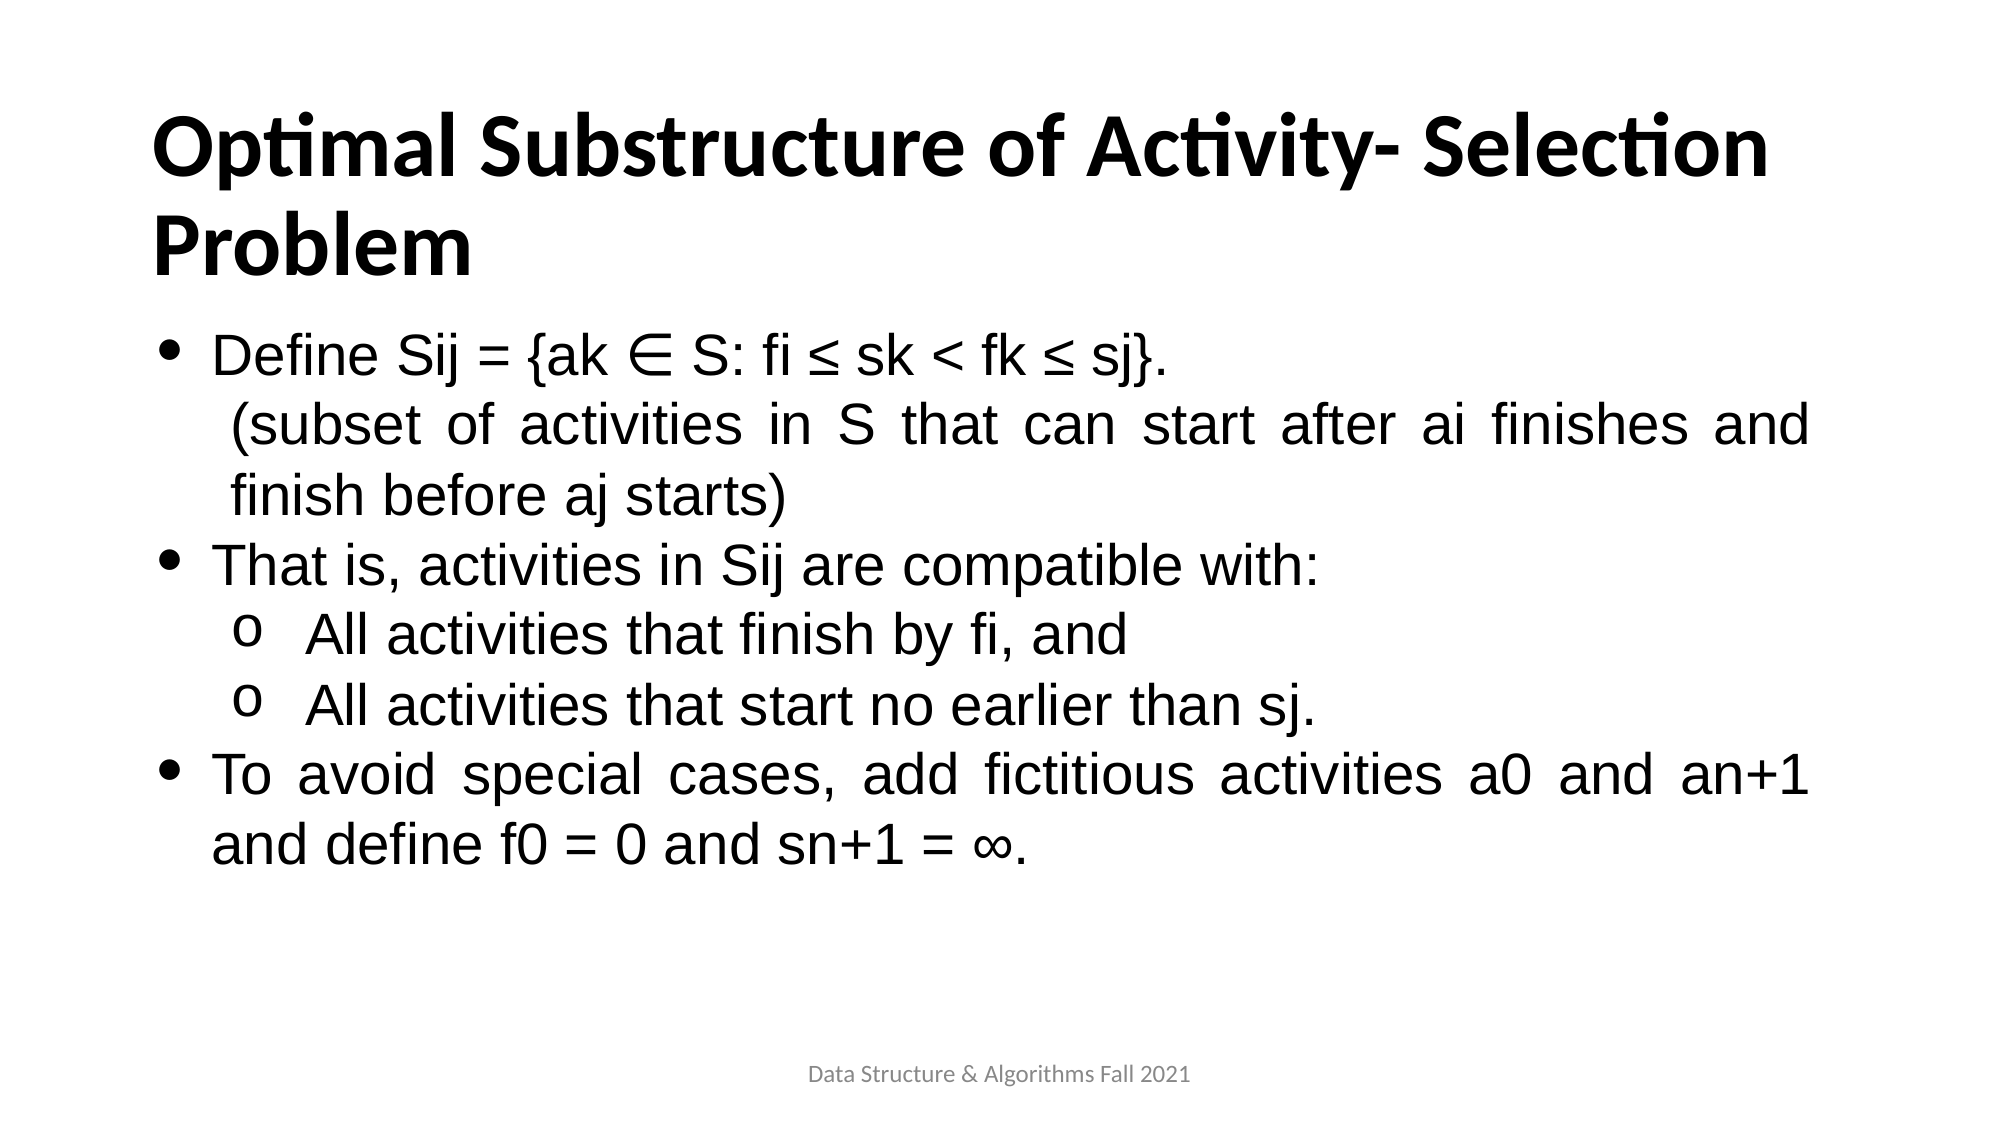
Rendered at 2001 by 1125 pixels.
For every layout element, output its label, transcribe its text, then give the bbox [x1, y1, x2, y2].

text_box Optimal Substructure of Activity- Selection Problem [137, 87, 1863, 306]
footer Data Structure & Algorithms Fall 2021 [662, 1042, 1338, 1103]
text_box Define Sij = {ak ∈ S: fi ≤ sk < fk ≤ sj}. (subset of activities in S that can start after ai finishes and finish before aj starts) That is, activities in Sij are compatible with: All activities that finish by fi, and All activities that start no earlier than sj. To avoid special cases, add fictitious activities a0 and an+1 and define f0 = 0 and sn+1 = ∞. [151, 305, 1944, 877]
